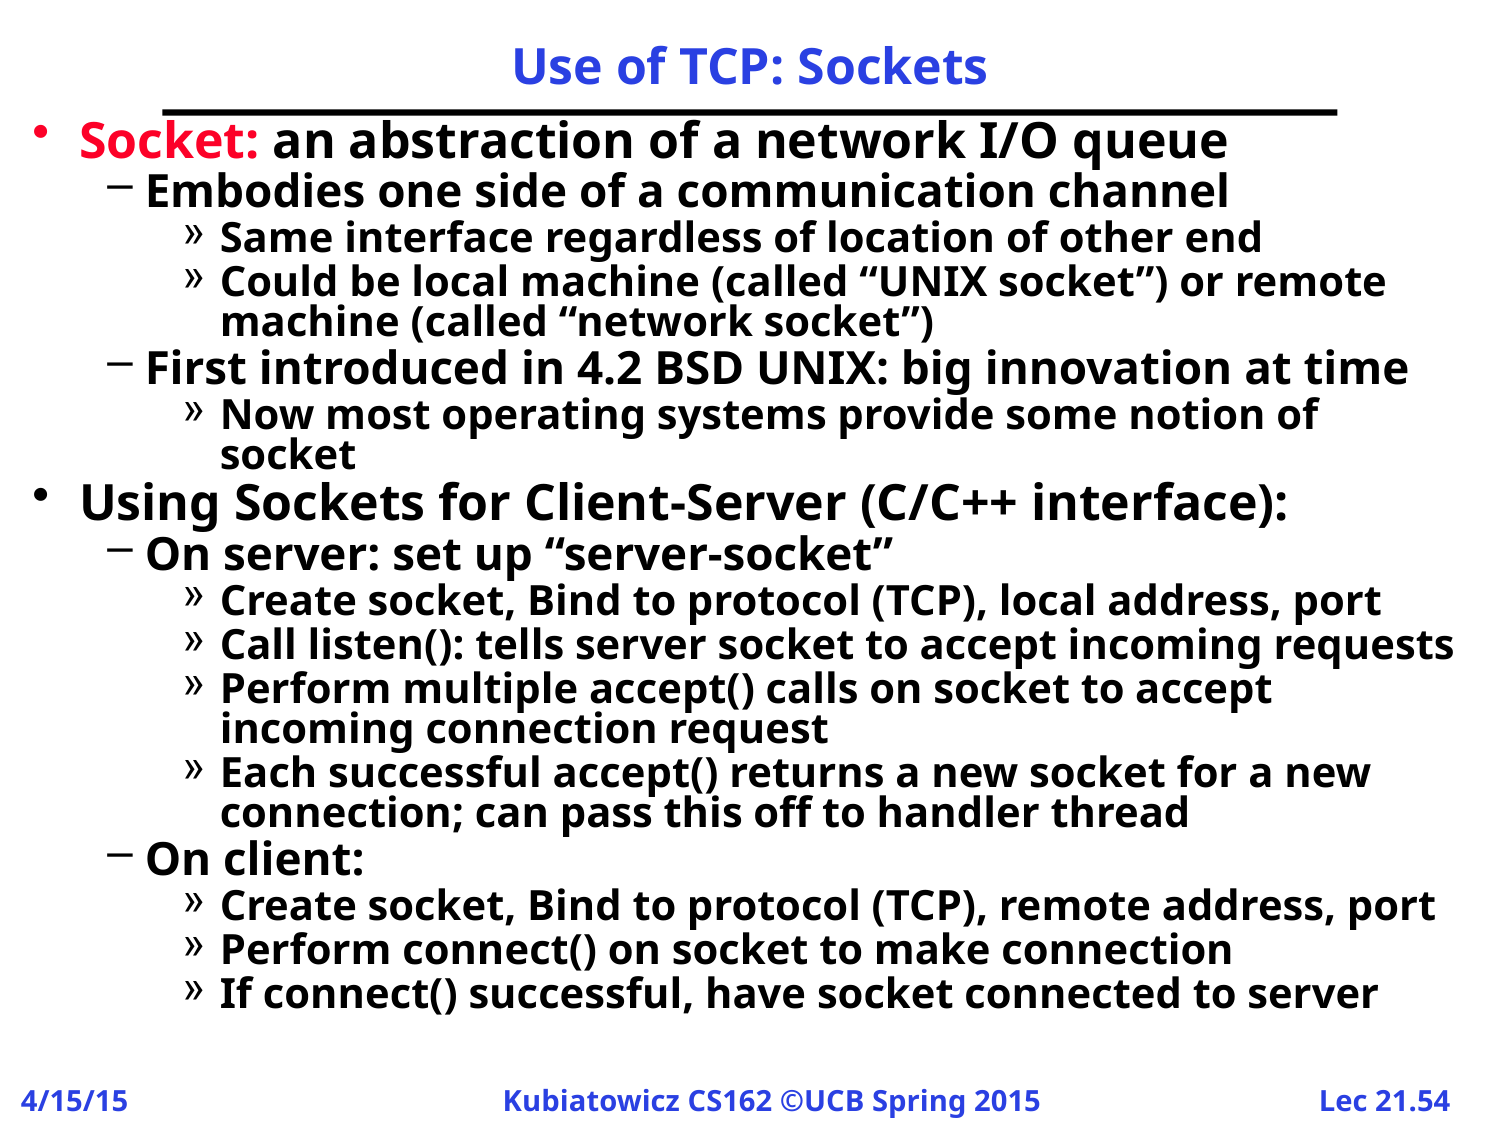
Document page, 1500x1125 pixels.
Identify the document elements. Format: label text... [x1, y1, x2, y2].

title Use of TCP: Sockets [162, 24, 1338, 112]
list Socket: an abstraction of a network I/O queue Embodies one side of a communication channel Same interface regardless of location of other end Could be local machine (called “UNIX socket”) or remote machine (called “network socket”) First introduced in 4.2 BSD UNIX: big innovation at time Now most operating systems provide some notion of socket Using Sockets for Client-Server (C/C++ interface): On server: set up “server-socket” Create socket, Bind to protocol (TCP), local address, port Call listen(): tells server socket to accept incoming requests Perform multiple accept() calls on socket to accept incoming connection request Each successful accept() returns a new socket for a new connection; can pass this off to handler thread On client: Create socket, Bind to protocol (TCP), remote address, port Perform connect() on socket to make connection If connect() successful, have socket connected to server [17, 112, 1475, 1063]
